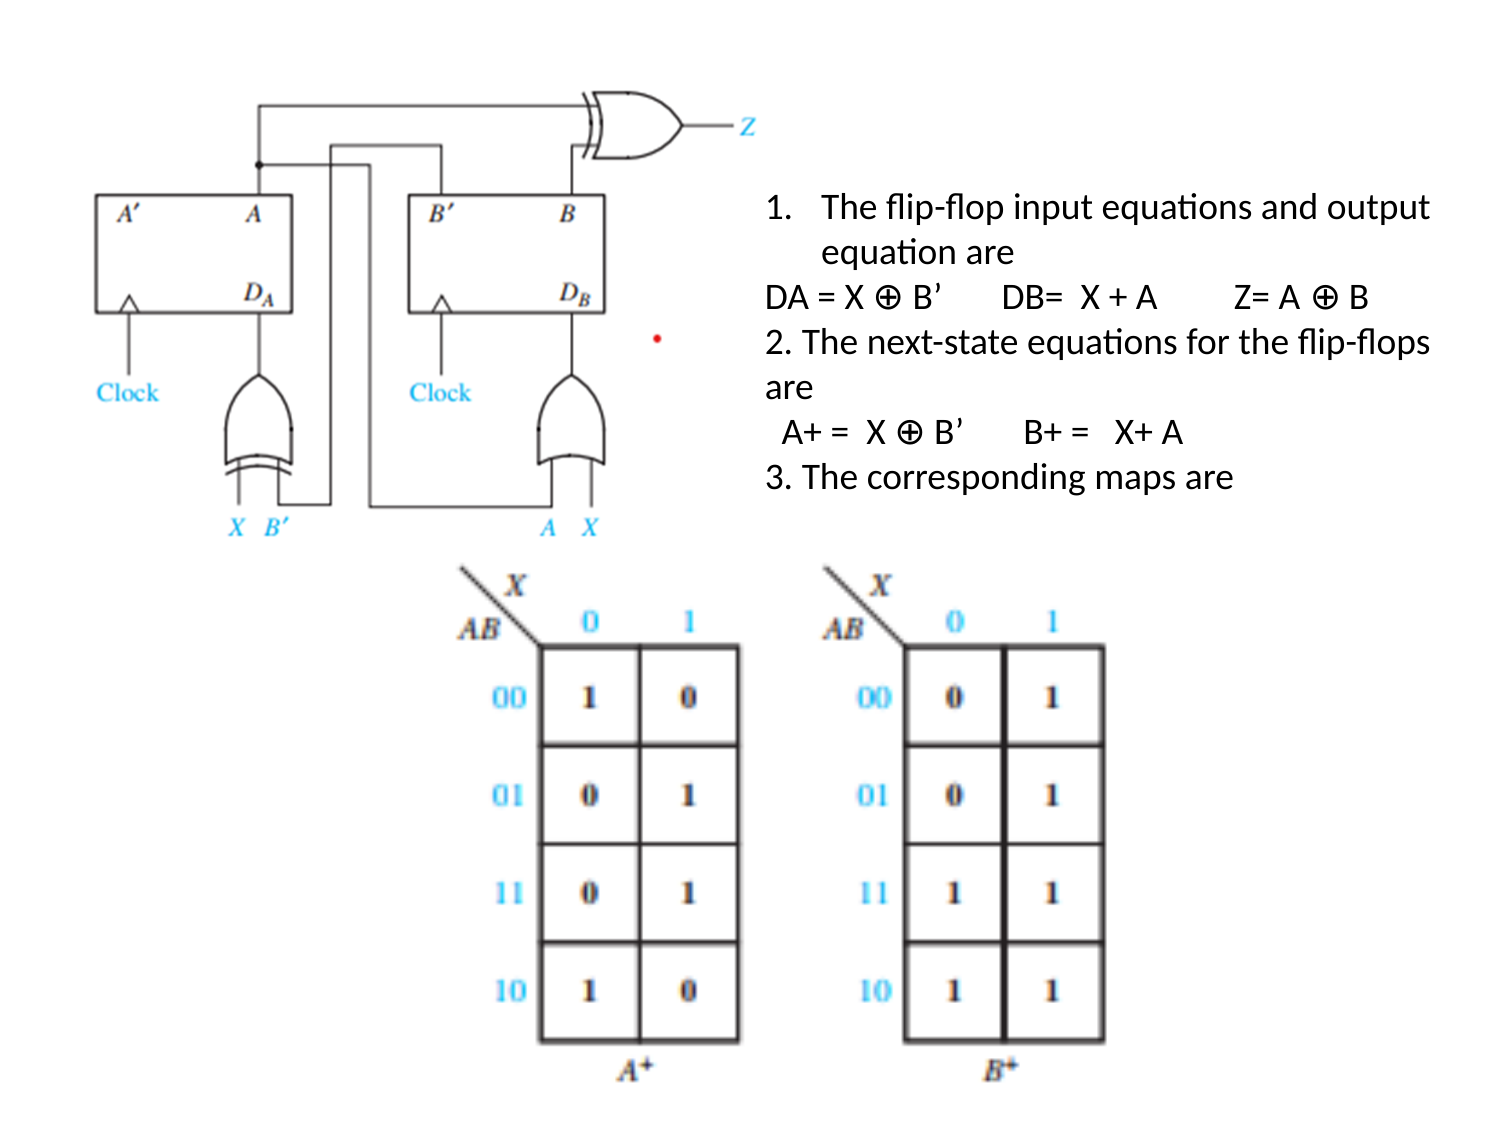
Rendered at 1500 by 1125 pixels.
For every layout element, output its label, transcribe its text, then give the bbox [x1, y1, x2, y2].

picture [49, 63, 1183, 1125]
text_box The flip-flop input equations and output equation are DA = X ⊕ B’ DB= X + A Z= A ⊕ B 2. The next-state equations for the flip-flops are A+ = X ⊕ B’ B+ = X+ A 3. The corresponding maps are [793, 174, 1500, 505]
